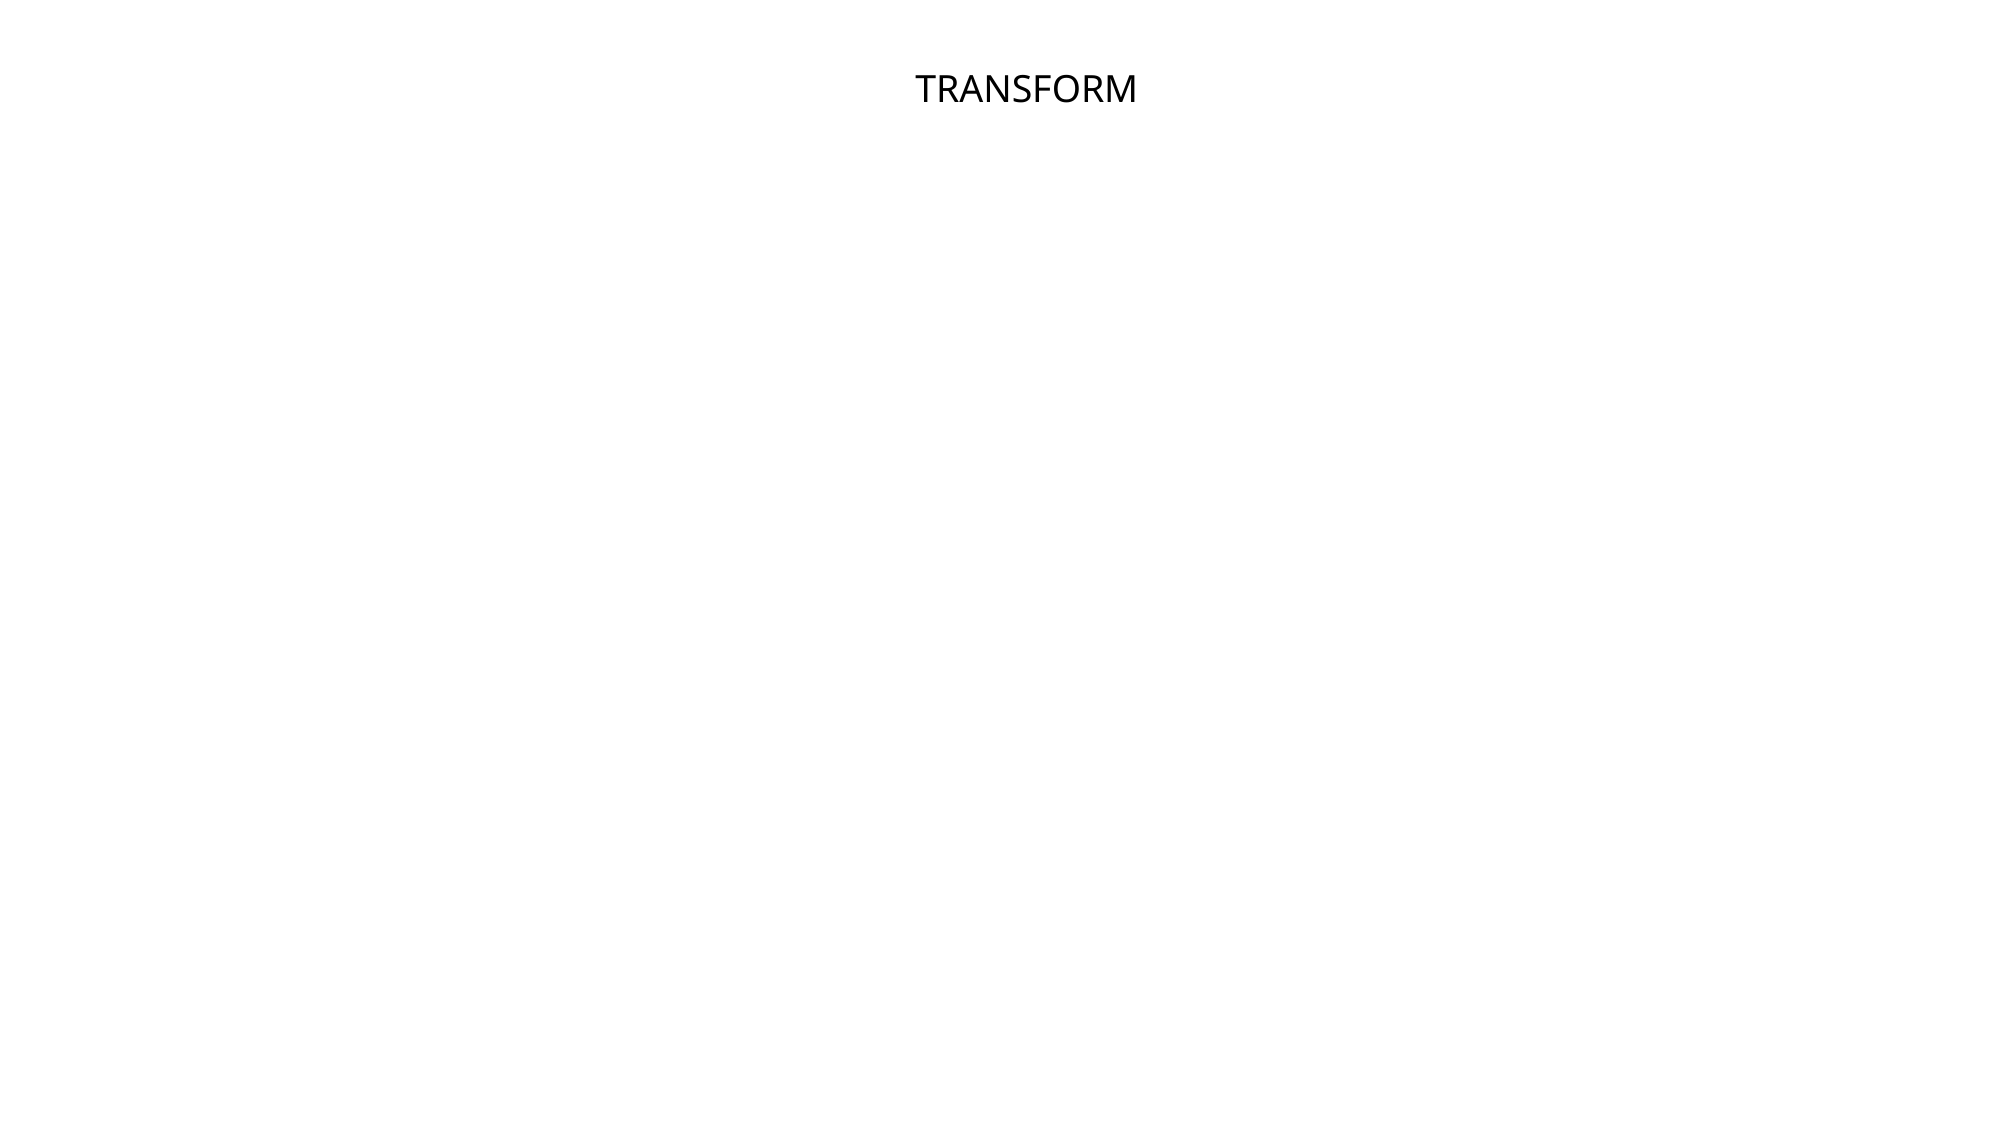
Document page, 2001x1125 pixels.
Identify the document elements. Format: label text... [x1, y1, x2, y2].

text_box TRANSFORM [618, 57, 1426, 118]
